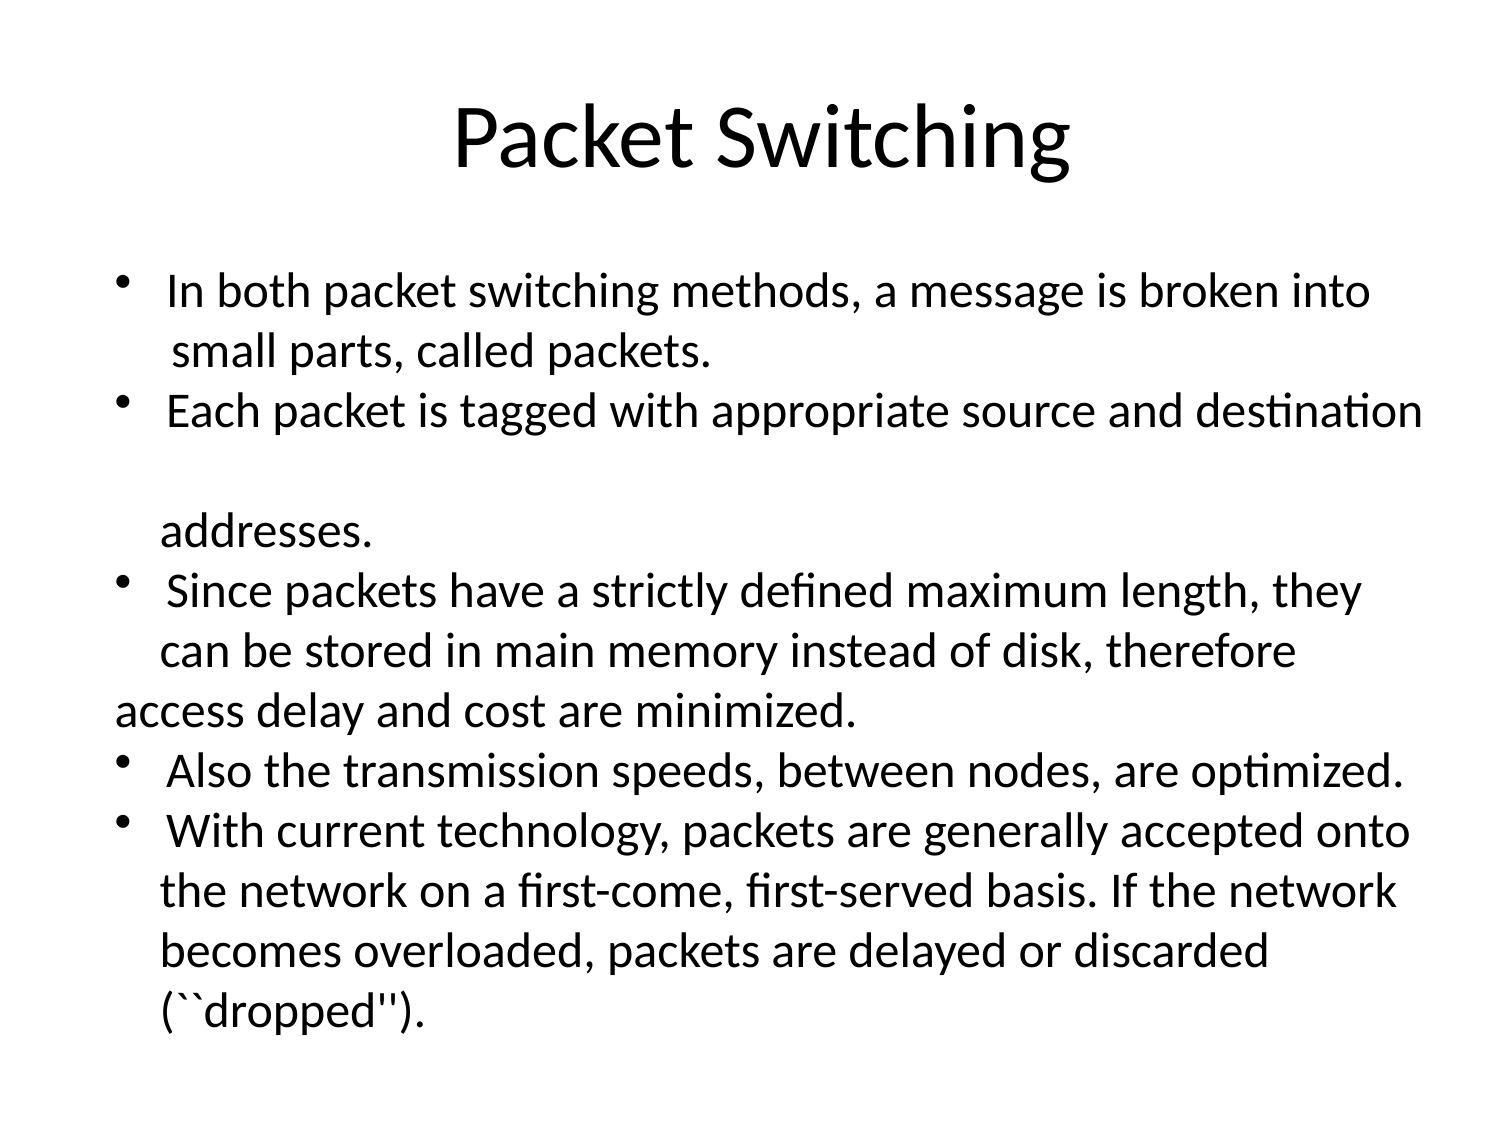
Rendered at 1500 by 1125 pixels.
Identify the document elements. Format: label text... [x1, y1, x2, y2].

text_box In both packet switching methods, a message is broken into small parts, called packets. Each packet is tagged with appropriate source and destination addresses. Since packets have a strictly defined maximum length, they can be stored in main memory instead of disk, therefore access delay and cost are minimized. Also the transmission speeds, between nodes, are optimized. With current technology, packets are generally accepted onto the network on a first-come, first-served basis. If the network becomes overloaded, packets are delayed or discarded (``dropped''). [99, 249, 1450, 1105]
title Packet Switching [125, 62, 1400, 200]
